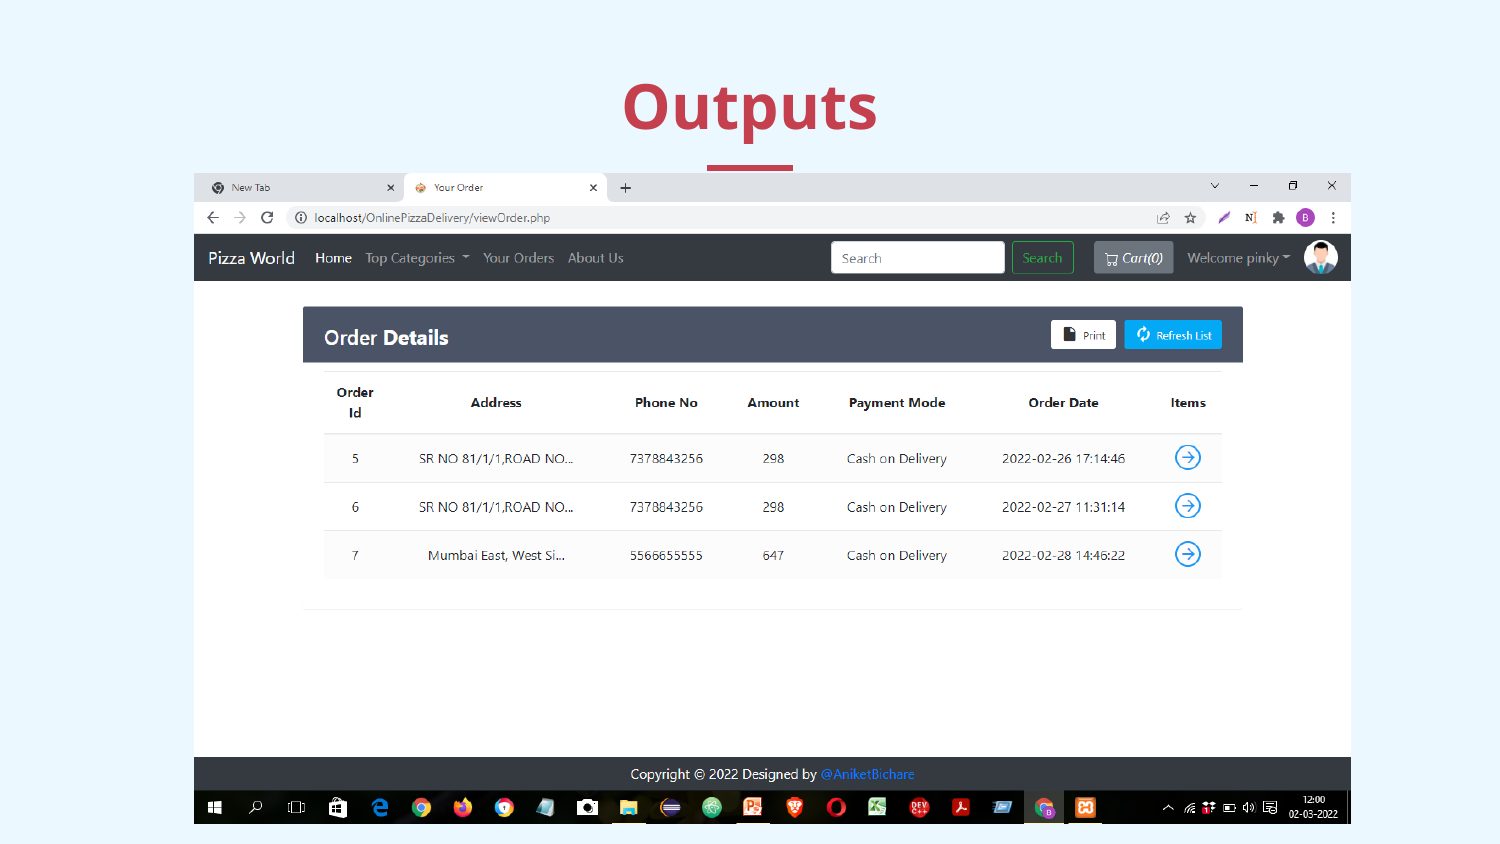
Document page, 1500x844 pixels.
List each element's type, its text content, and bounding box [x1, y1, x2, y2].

picture [194, 173, 1351, 824]
title Outputs [130, 33, 1370, 157]
